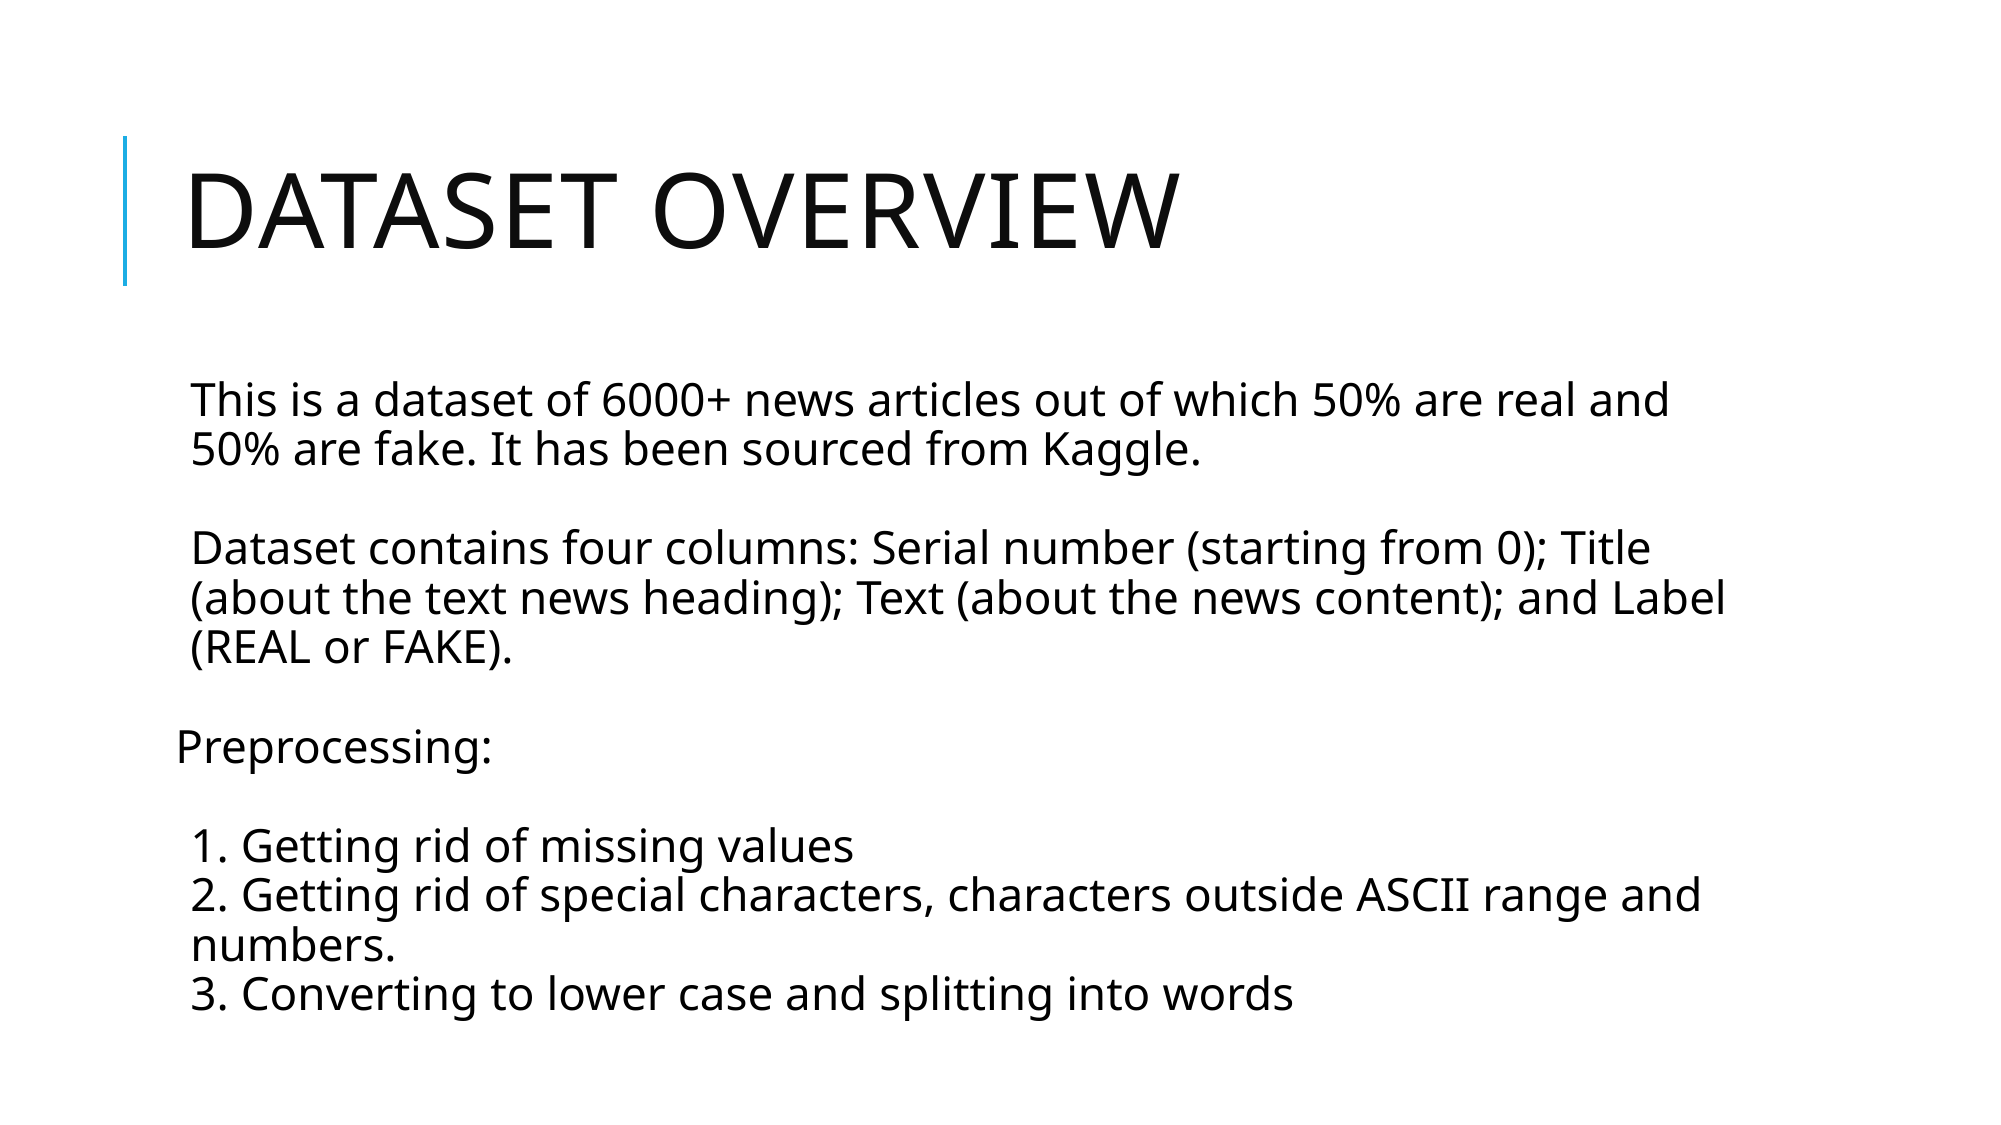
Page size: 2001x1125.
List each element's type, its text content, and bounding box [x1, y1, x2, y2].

list This is a dataset of 6000+ news articles out of which 50% are real and 50% are fake. It has been sourced from Kaggle. Dataset contains four columns: Serial number (starting from 0); Title (about the text news heading); Text (about the news content); and Label (REAL or FAKE). Preprocessing: 1. Getting rid of missing values 2. Getting rid of special characters, characters outside ASCII range and numbers. 3. Converting to lower case and splitting into words [168, 368, 1763, 1029]
title Dataset overview [168, 96, 1763, 342]
